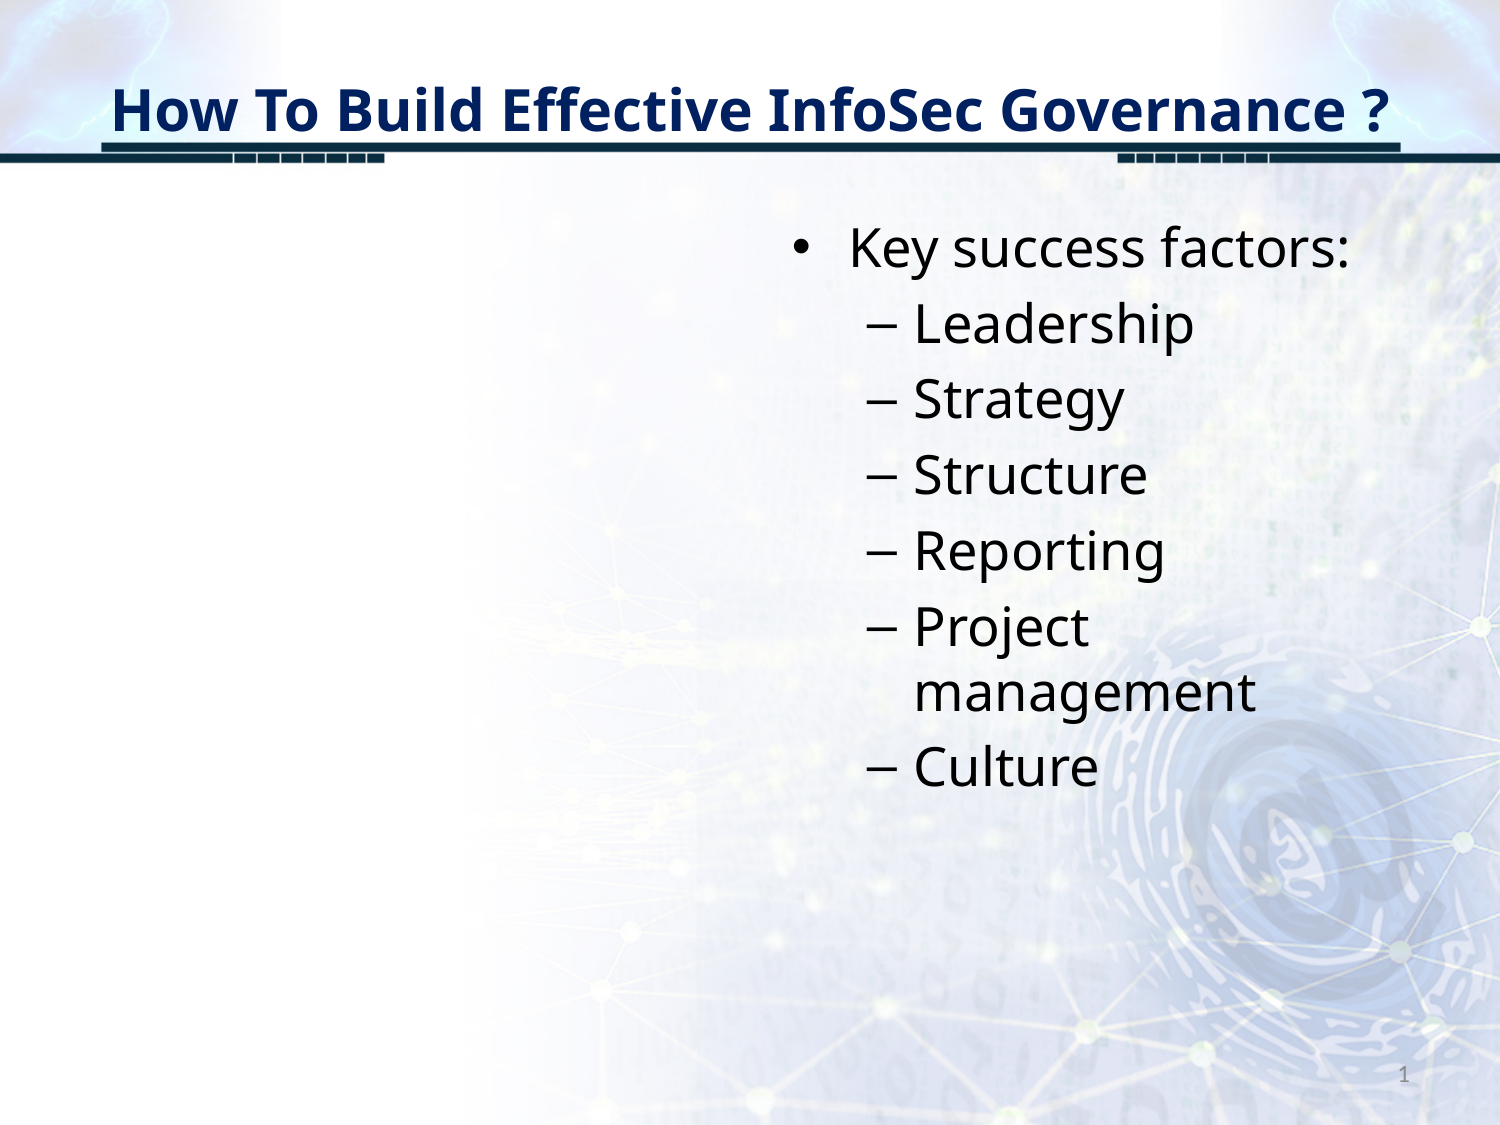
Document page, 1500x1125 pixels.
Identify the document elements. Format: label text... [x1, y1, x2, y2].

slide_number 1 [1074, 1042, 1425, 1103]
title How To Build Effective InfoSec Governance ? [75, 34, 1425, 182]
list Key success factors: Leadership Strategy Structure Reporting Project management Culture [776, 205, 1432, 1023]
picture [0, 0, 1500, 1125]
